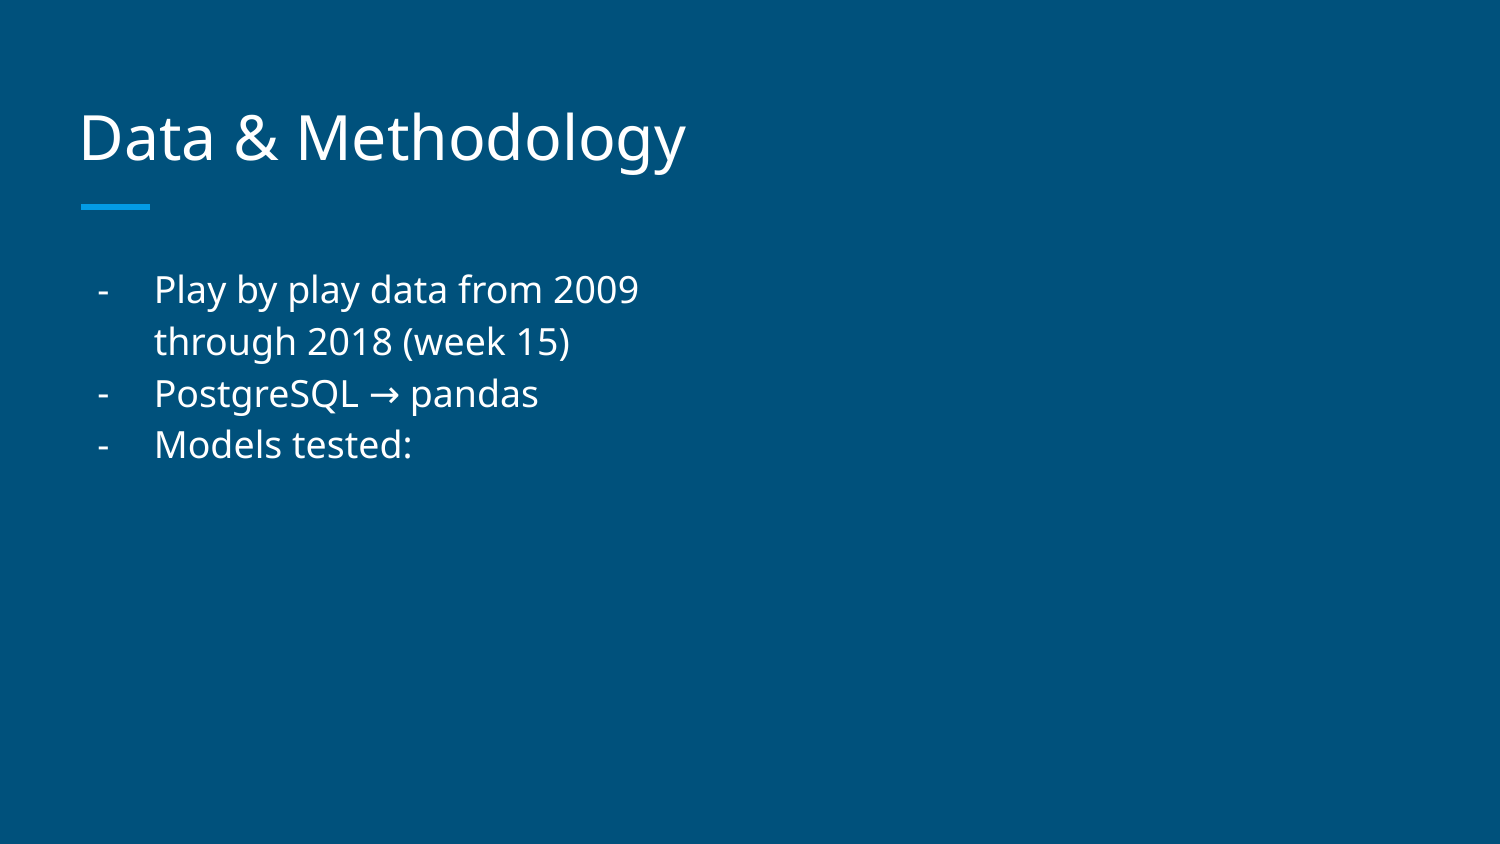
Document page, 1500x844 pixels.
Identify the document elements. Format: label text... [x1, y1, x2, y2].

title Data & Methodology [63, 75, 1437, 188]
list Play by play data from 2009 through 2018 (week 15) PostgreSQL → pandas Models tested: [63, 244, 754, 750]
